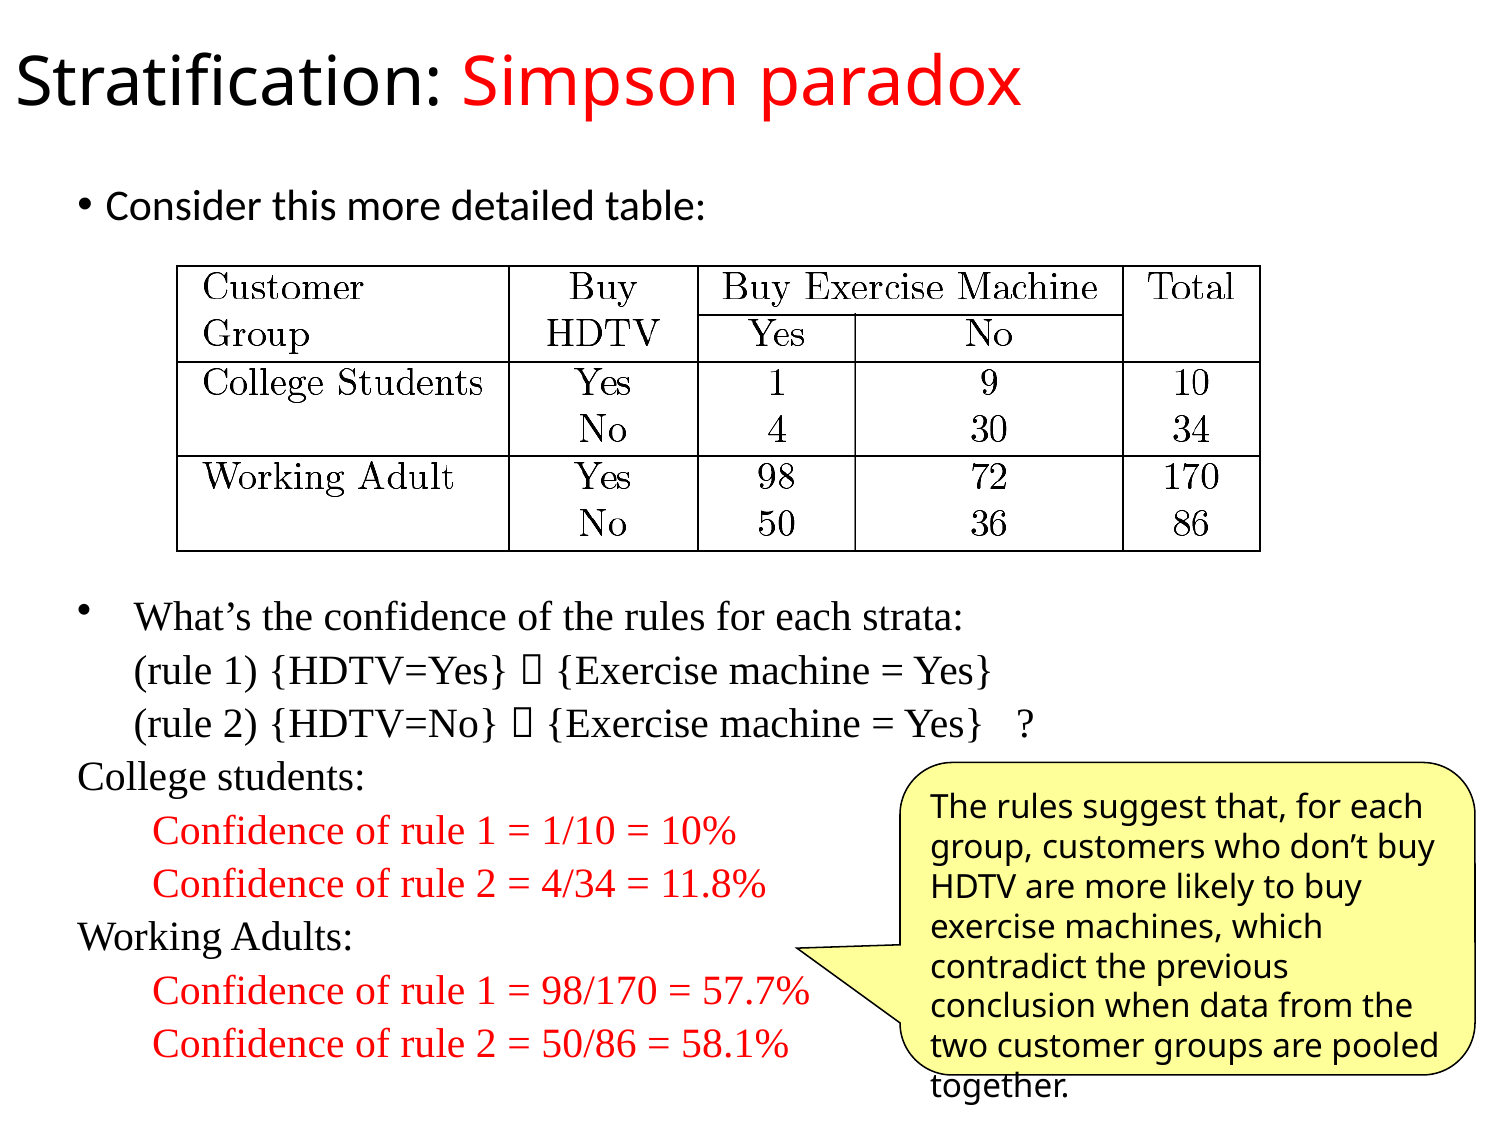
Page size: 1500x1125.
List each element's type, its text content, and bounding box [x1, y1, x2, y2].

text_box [174, 262, 1263, 555]
text_box What’s the confidence of the rules for each strata: (rule 1) {HDTV=Yes}  {Exercise machine = Yes} (rule 2) {HDTV=No}  {Exercise machine = Yes} ? College students: Confidence of rule 1 = 1/10 = 10% Confidence of rule 2 = 4/34 = 11.8% Working Adults: Confidence of rule 1 = 98/170 = 57.7% Confidence of rule 2 = 50/86 = 58.1% [62, 587, 1100, 1063]
list Consider this more detailed table: [62, 174, 1450, 250]
text_box The rules suggest that, for each group, customers who don’t buy HDTV are more likely to buy exercise machines, which contradict the previous conclusion when data from the two customer groups are pooled together. [796, 762, 1476, 1075]
title Stratification: Simpson paradox [0, 24, 1500, 143]
